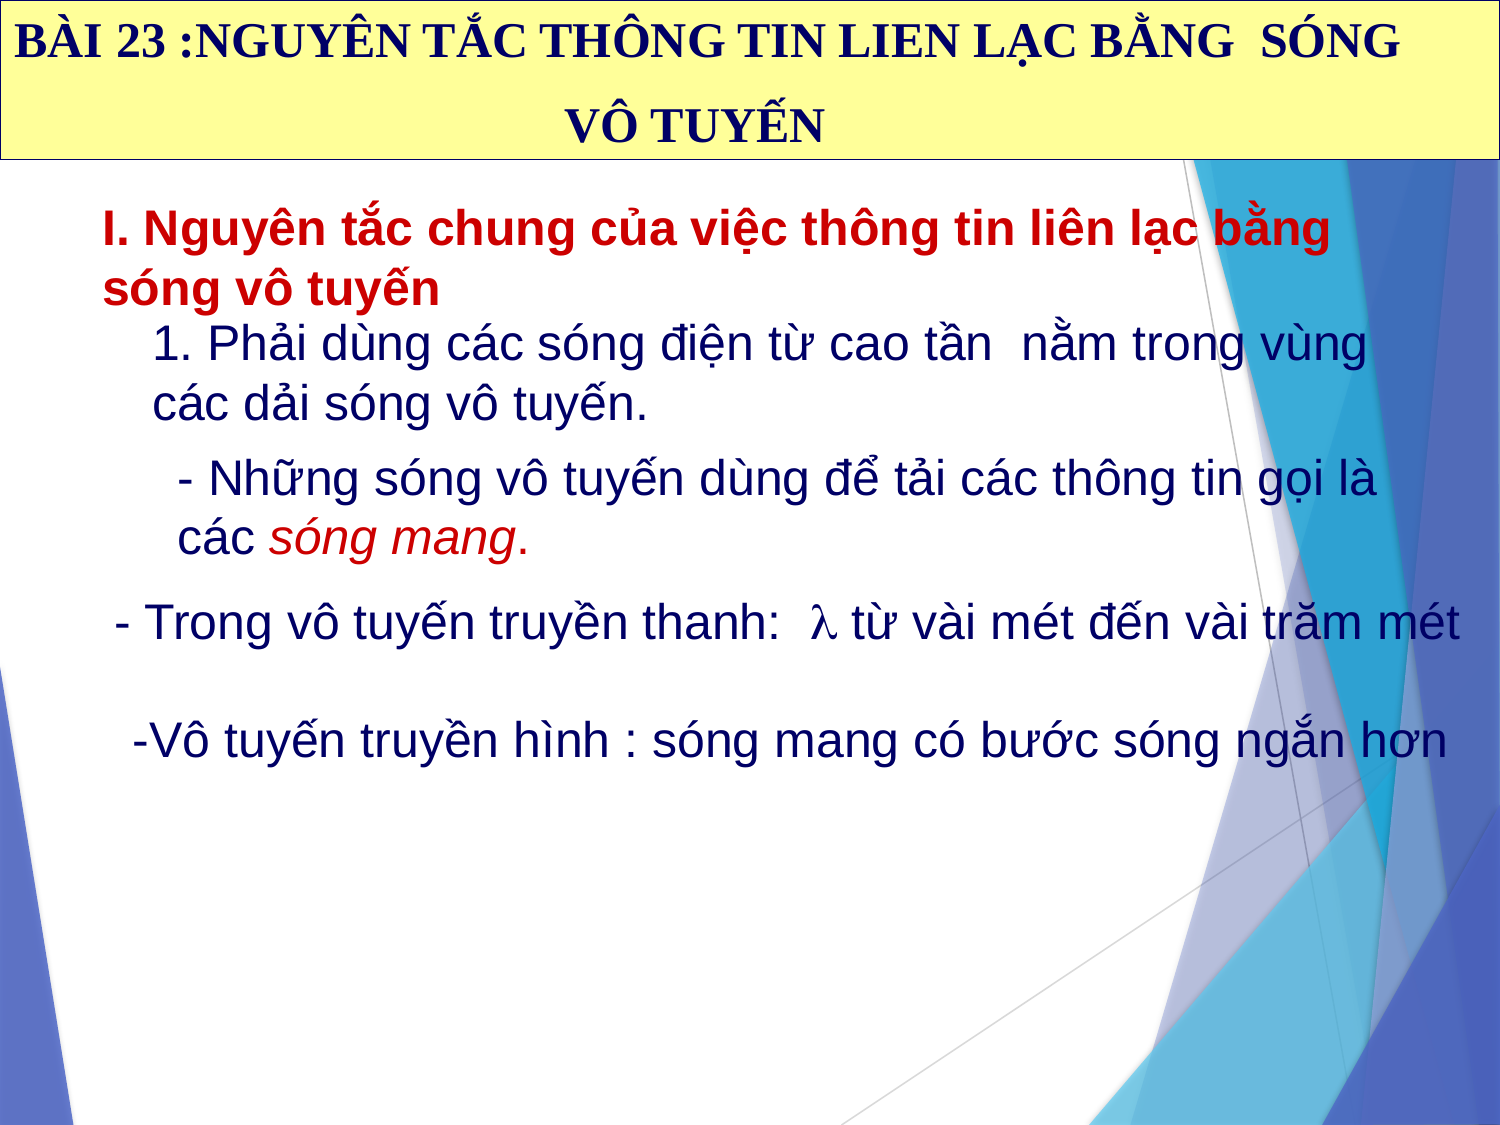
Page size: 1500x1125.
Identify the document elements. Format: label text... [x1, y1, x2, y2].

text_box - Những sóng vô tuyến dùng để tải các thông tin gọi là các sóng mang. [162, 437, 1434, 582]
text_box - Trong vô tuyến truyền thanh:  từ vài mét đến vài trăm mét [99, 582, 1488, 658]
text_box I. Nguyên tắc chung của việc thông tin liên lạc bằng sóng vô tuyến [87, 187, 1388, 323]
text_box 1. Phải dùng các sóng điện từ cao tần nằm trong vùng các dải sóng vô tuyến. [137, 302, 1413, 438]
text_box -Vô tuyến truyền hình : sóng mang có bước sóng ngắn hơn [118, 700, 1494, 775]
text_box BÀI 23 :NGUYÊN TẮC THÔNG TIN LIEN LẠC BẰNG SÓNG VÔ TUYẾN [0, 0, 1500, 160]
